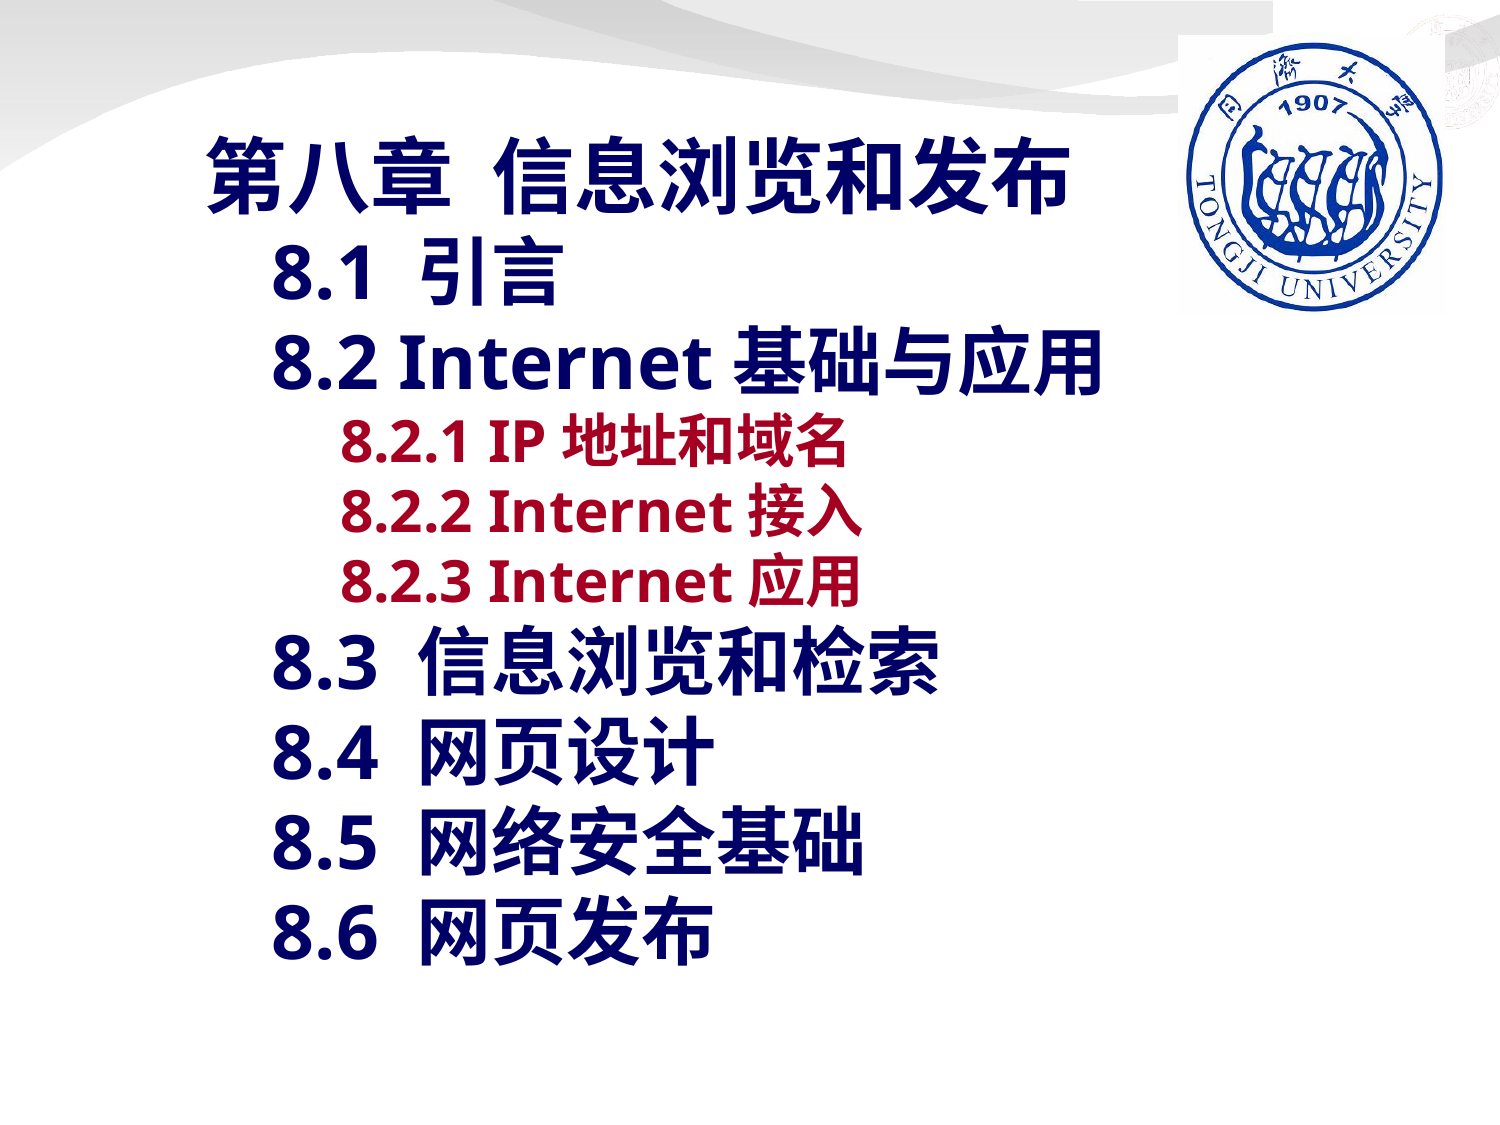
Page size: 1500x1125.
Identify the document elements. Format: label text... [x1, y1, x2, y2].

picture [1177, 9, 1500, 317]
title 第八章 信息浏览和发布 8.1 引言 8.2 Internet基础与应用 8.2.1 IP地址和域名 8.2.2 Internet接入 8.2.3 Internet应用 8.3 信息浏览和检索 8.4 网页设计 8.5 网络安全基础 8.6 网页发布 [85, 125, 1447, 974]
